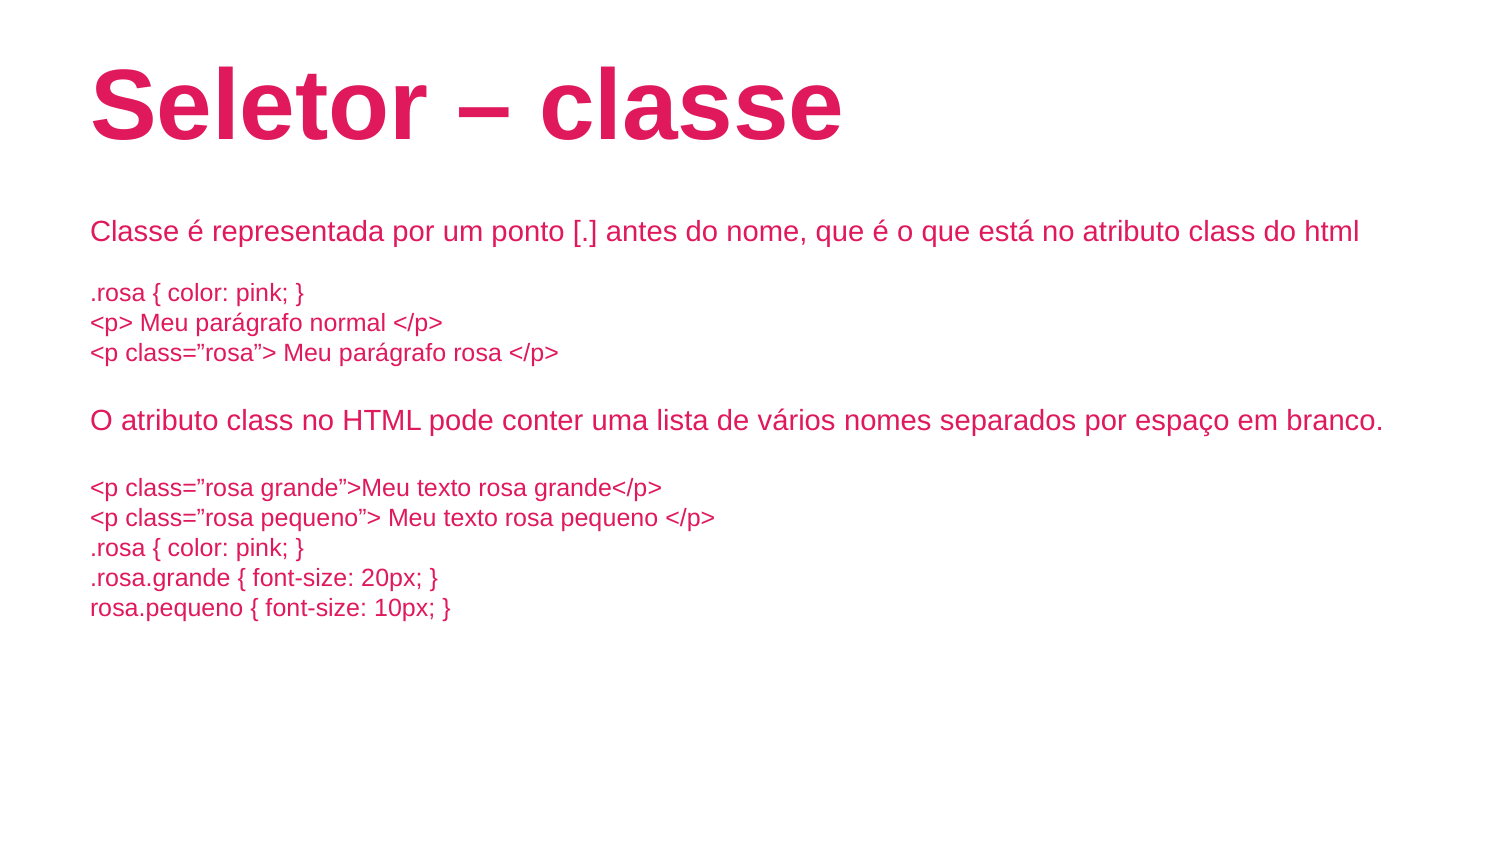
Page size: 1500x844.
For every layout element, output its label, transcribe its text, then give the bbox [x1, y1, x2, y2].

title Seletor – classe [75, 33, 1425, 175]
list Classe é representada por um ponto [.] antes do nome, que é o que está no atributo class do html .rosa { color: pink; } <p> Meu parágrafo normal </p> <p class=”rosa”> Meu parágrafo rosa </p> O atributo class no HTML pode conter uma lista de vários nomes separados por espaço em branco. <p class=”rosa grande”>Meu texto rosa grande</p> <p class=”rosa pequeno”> Meu texto rosa pequeno </p> .rosa { color: pink; } .rosa.grande { font-size: 20px; } rosa.pequeno { font-size: 10px; } [75, 196, 1425, 844]
